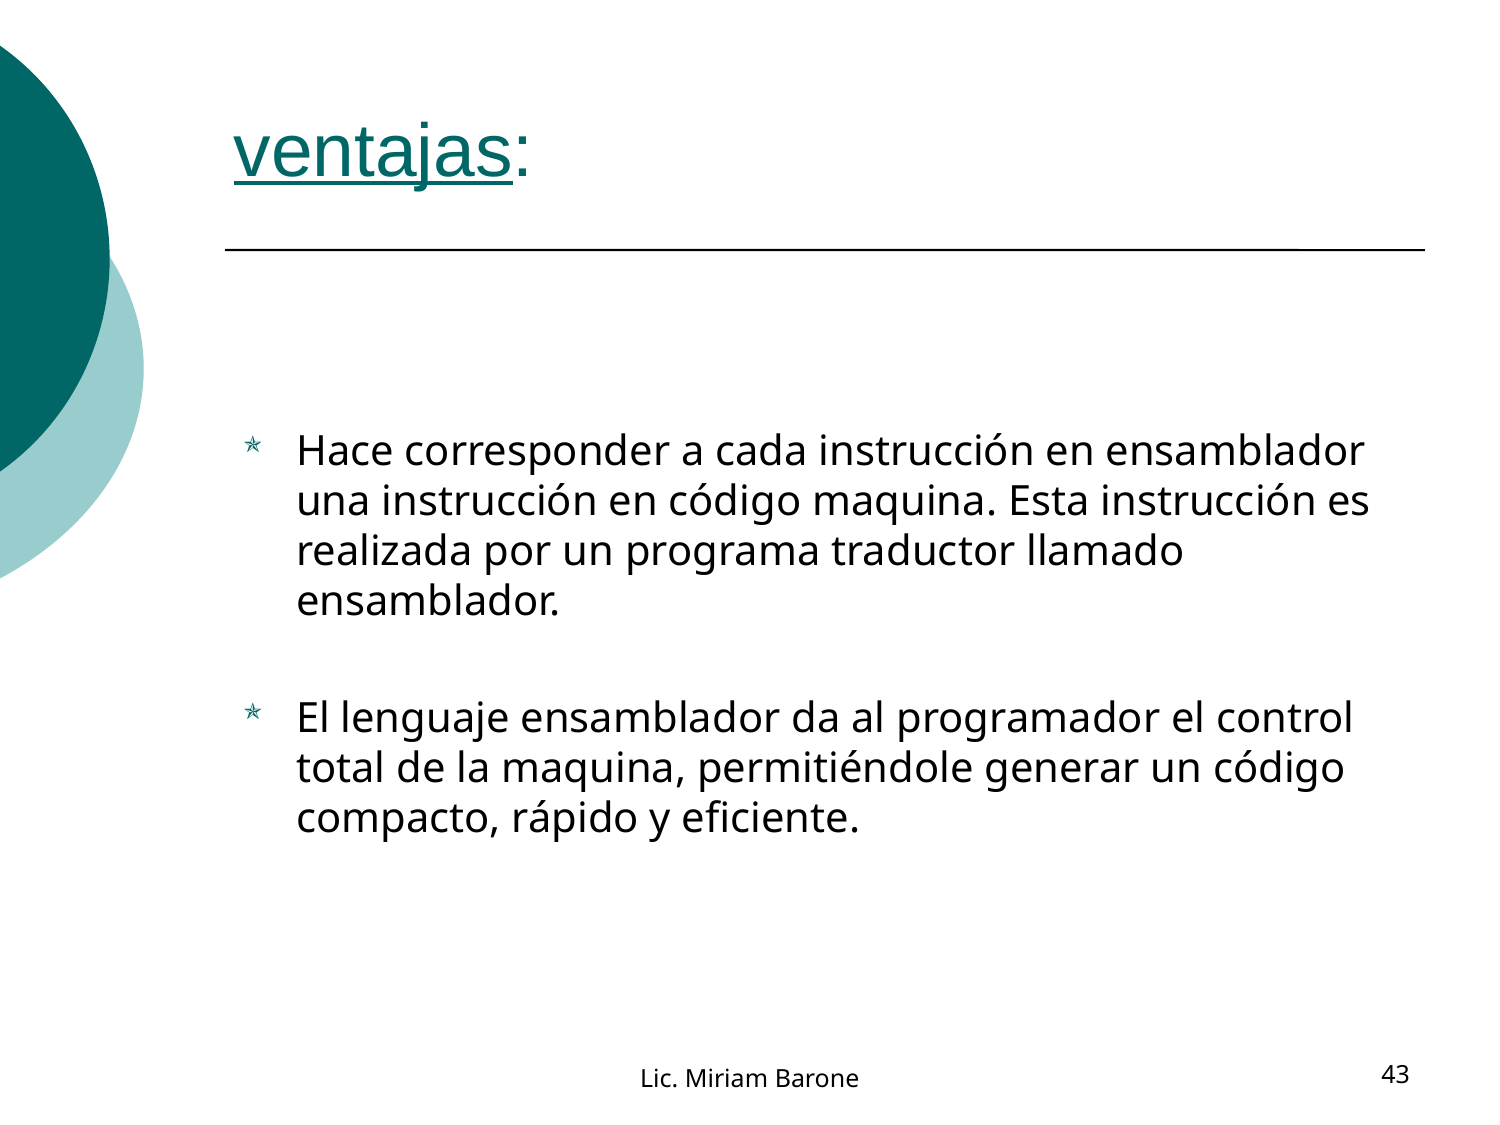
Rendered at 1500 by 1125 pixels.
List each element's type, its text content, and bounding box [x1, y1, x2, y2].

slide_number 43 [1074, 1024, 1426, 1101]
title ventajas: [218, 101, 1419, 290]
footer Lic. Miriam Barone [512, 1024, 988, 1101]
list Hace corresponder a cada instrucción en ensamblador una instrucción en código maquina. Esta instrucción es realizada por un programa traductor llamado ensamblador. El lenguaje ensamblador da al programador el control total de la maquina, permitiéndole generar un código compacto, rápido y eficiente. [224, 299, 1425, 975]
